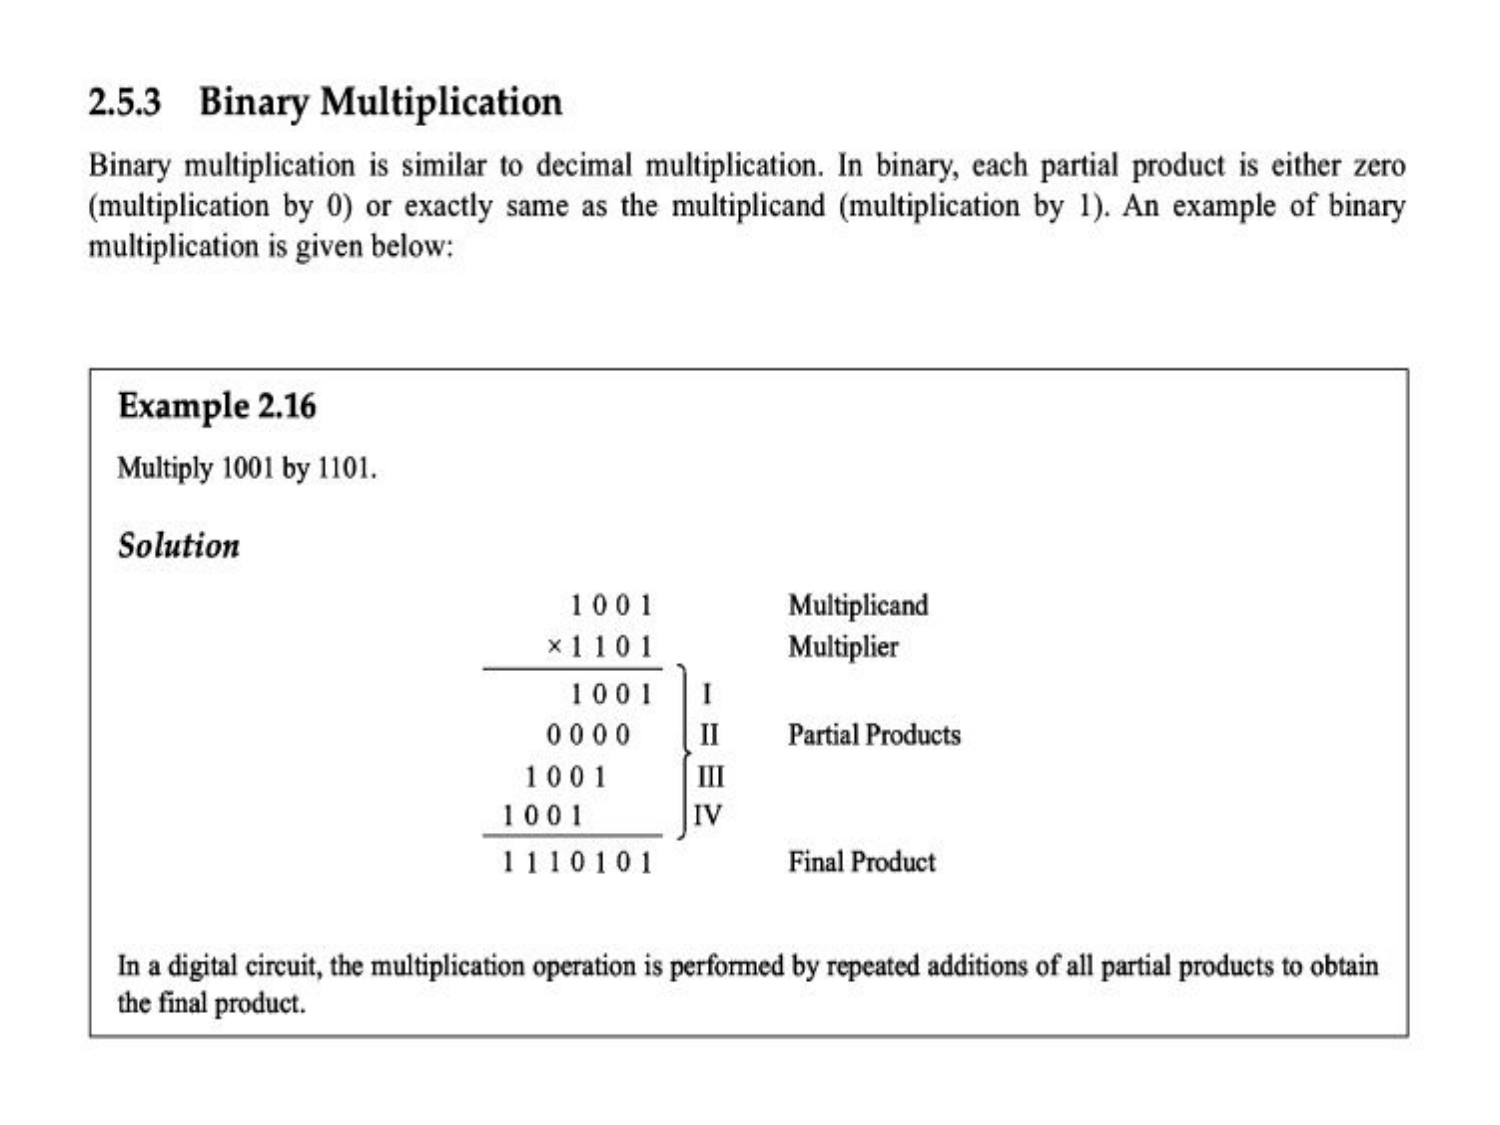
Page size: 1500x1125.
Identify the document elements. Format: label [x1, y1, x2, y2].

picture [49, 62, 1451, 1088]
